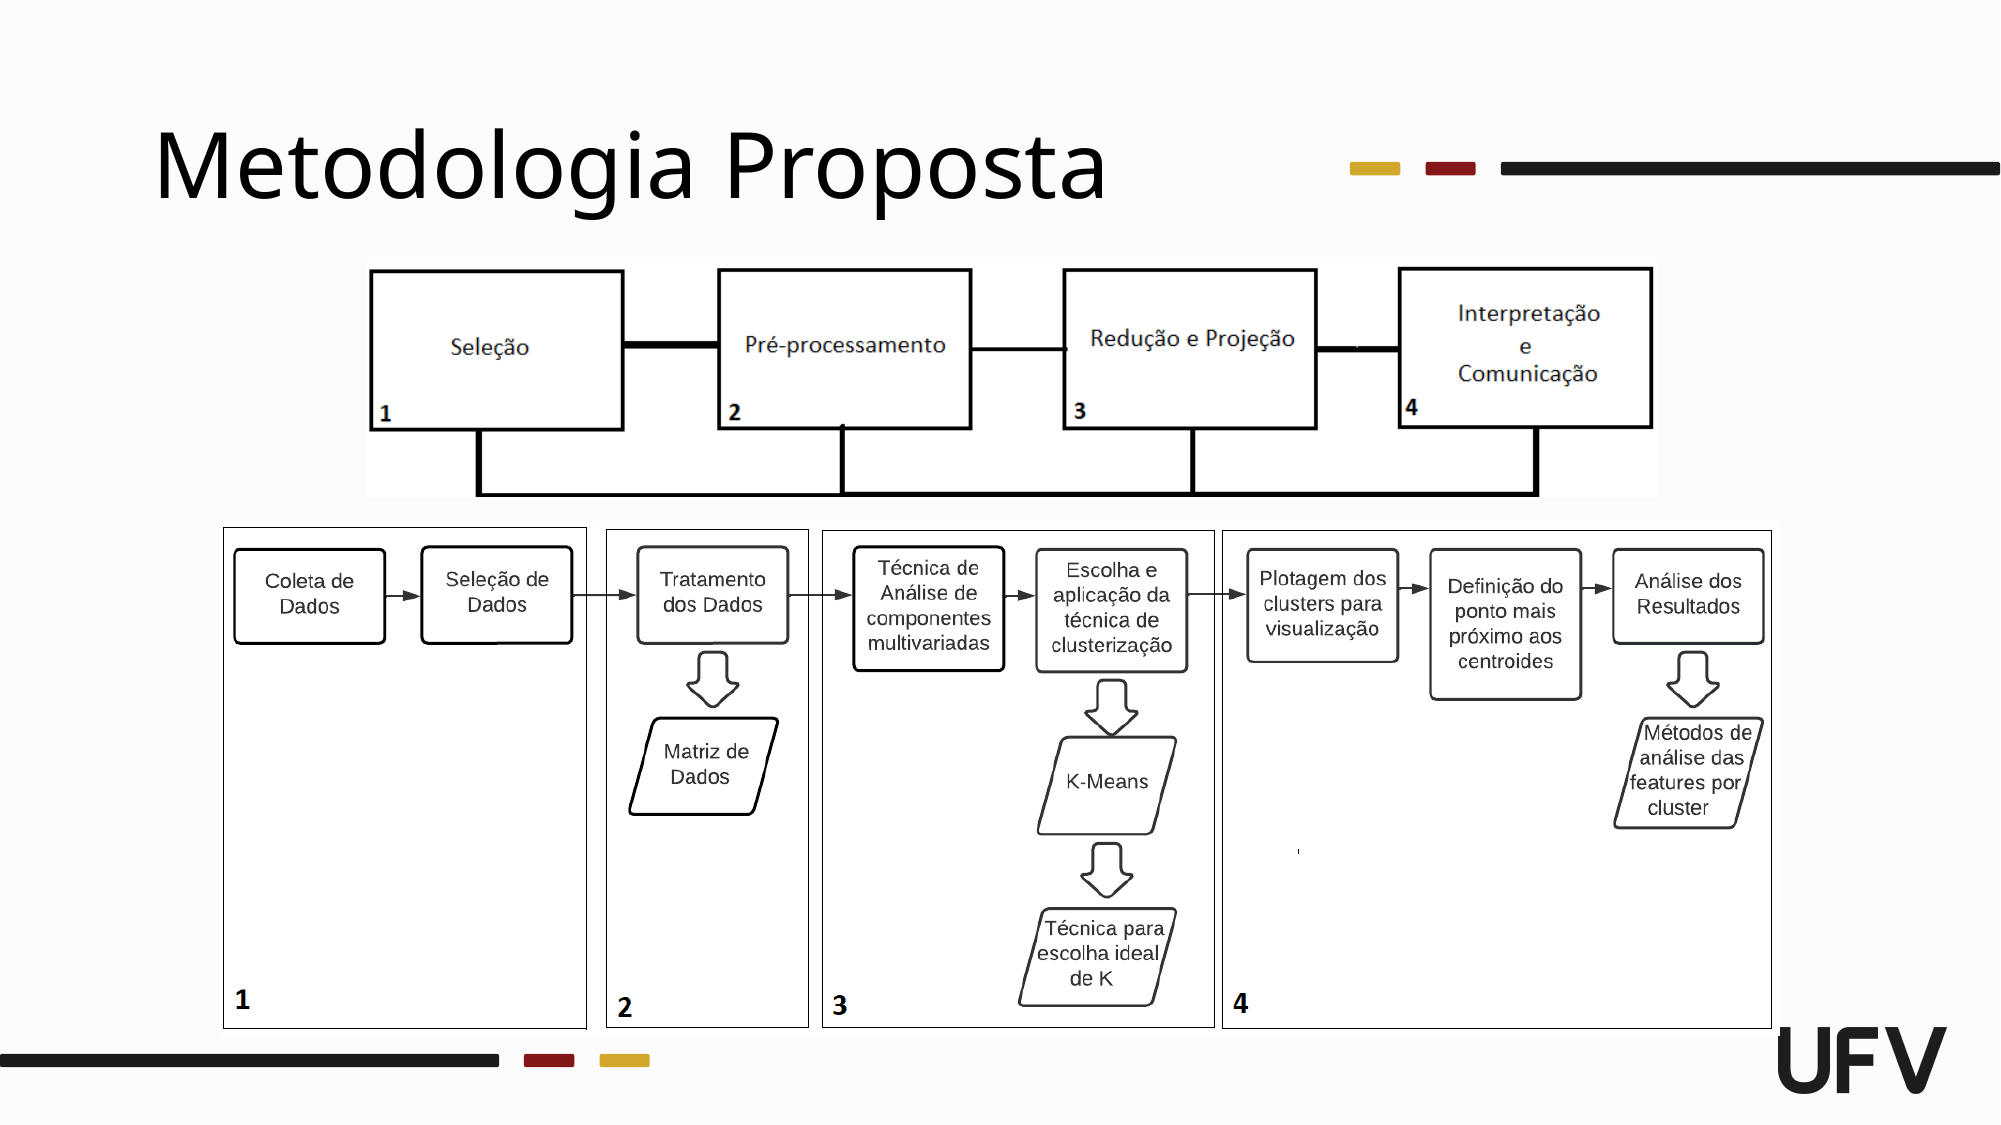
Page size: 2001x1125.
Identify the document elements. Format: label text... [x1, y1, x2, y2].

picture [220, 522, 1947, 1094]
picture [367, 262, 1657, 497]
title Metodologia Proposta [137, 59, 1350, 278]
